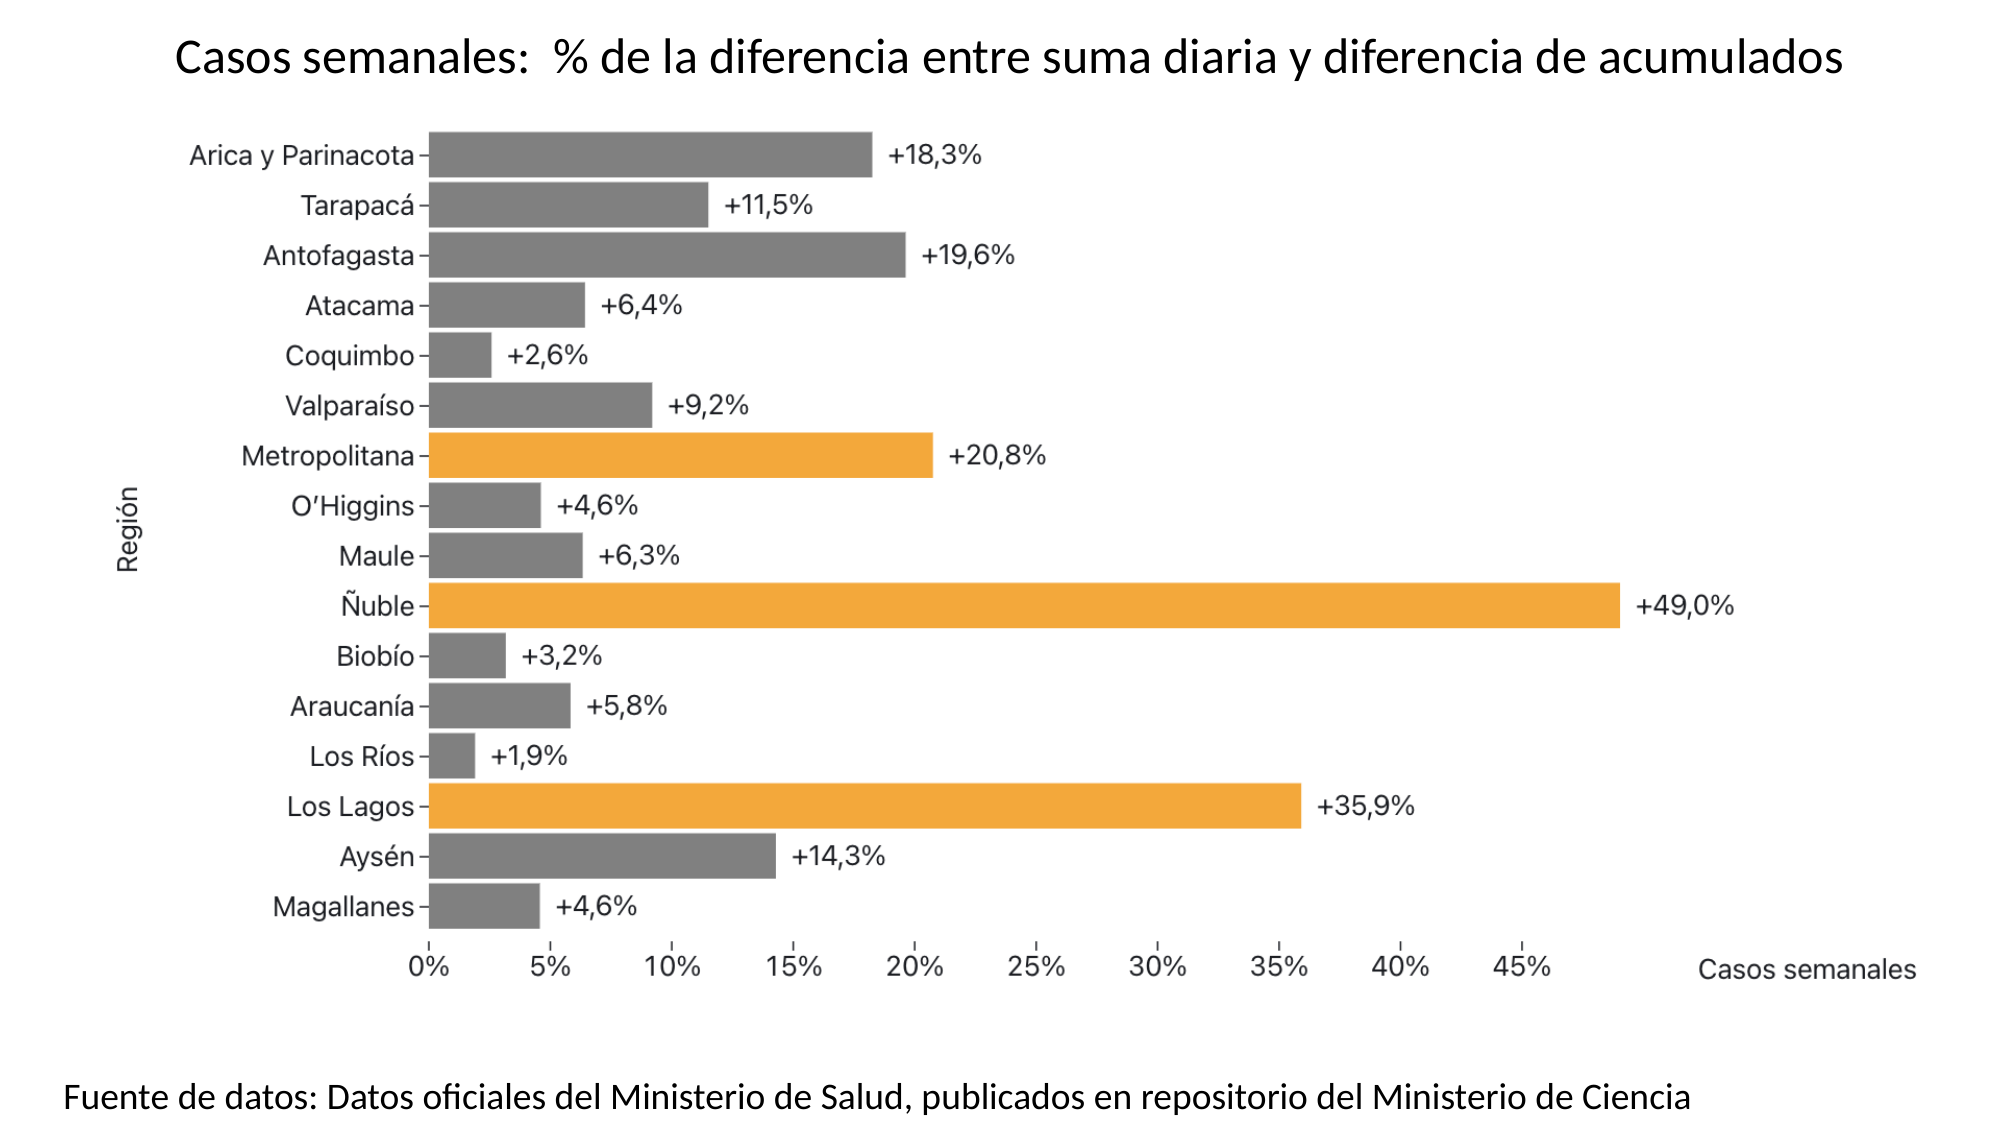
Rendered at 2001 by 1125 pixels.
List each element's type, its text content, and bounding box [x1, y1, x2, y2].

text_box Casos semanales: % de la diferencia entre suma diaria y diferencia de acumulados [160, 16, 1860, 92]
picture [61, 119, 1939, 1006]
